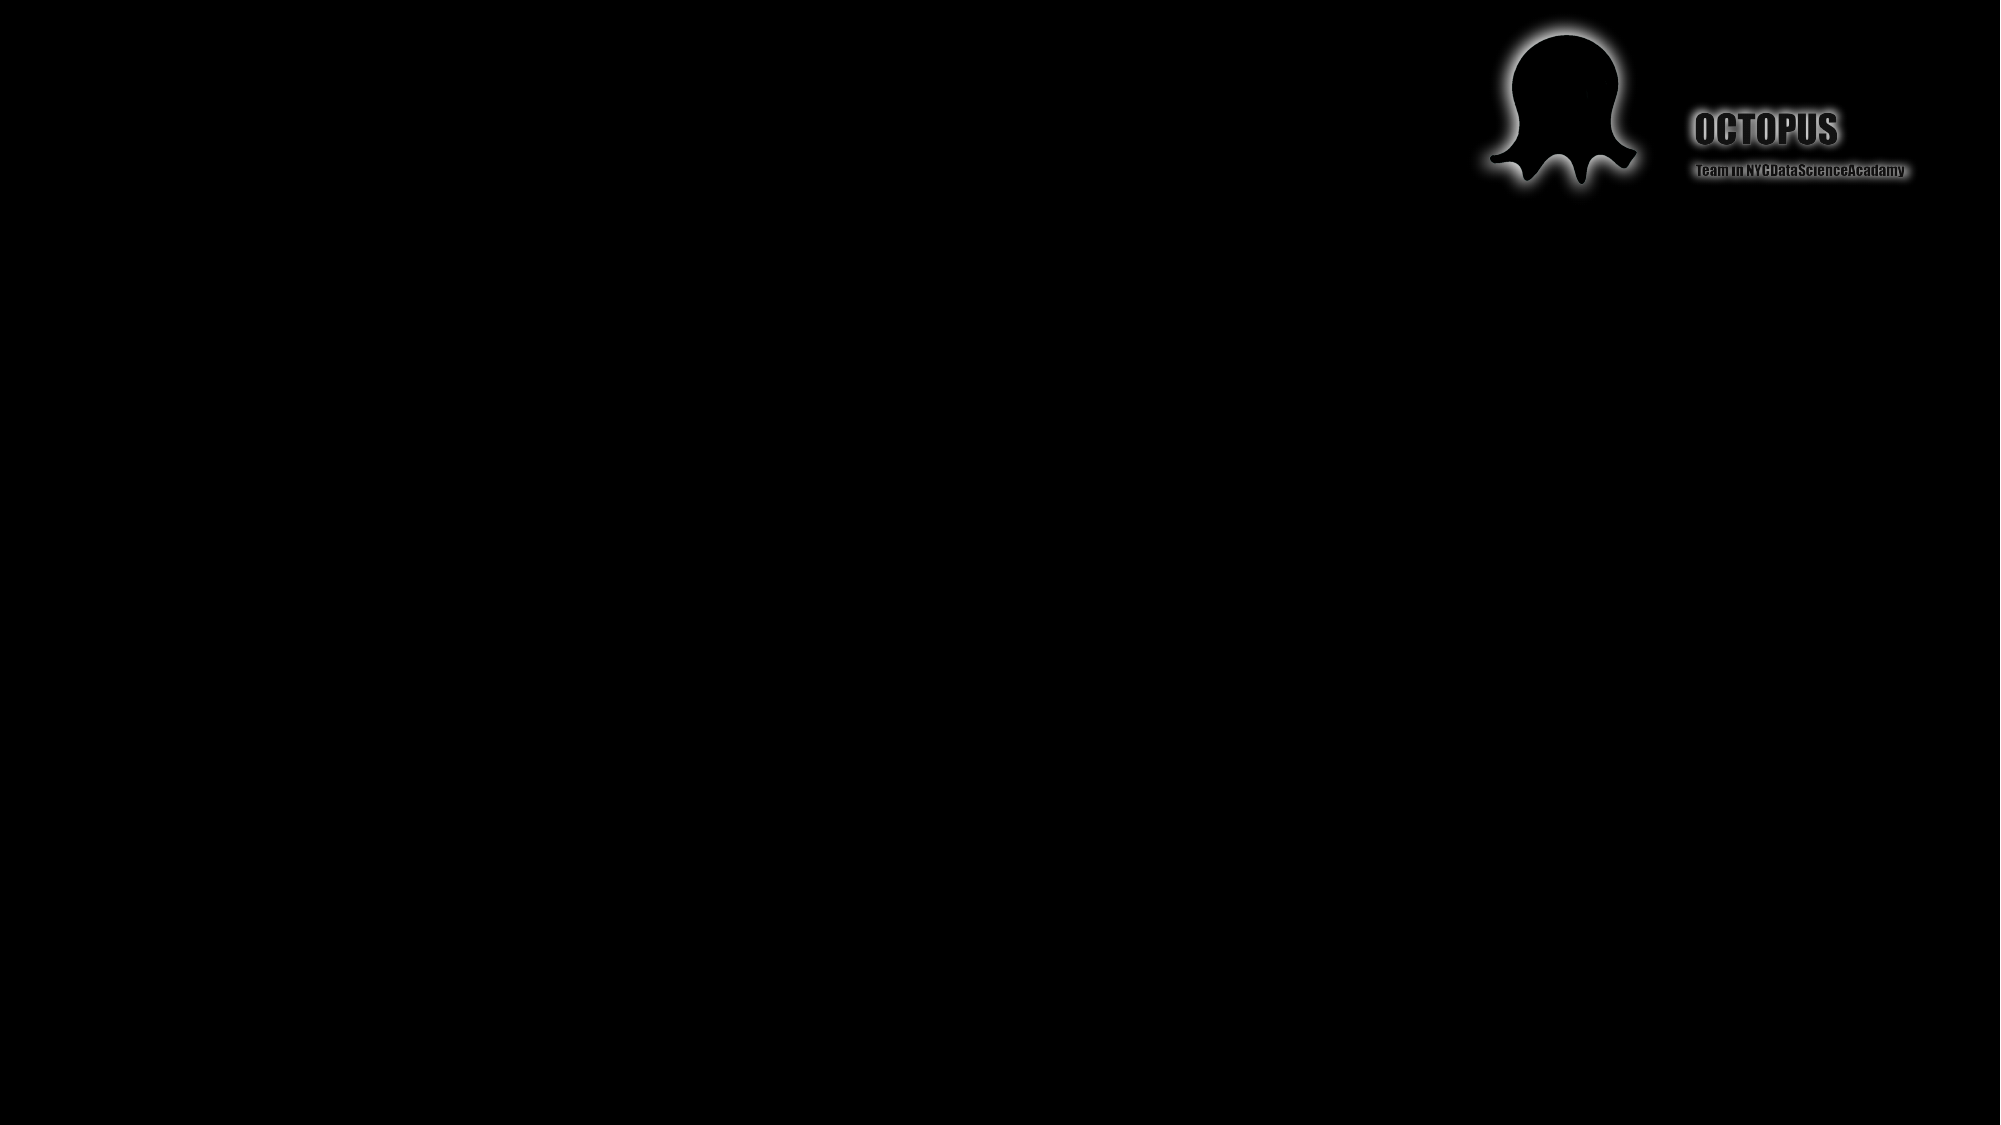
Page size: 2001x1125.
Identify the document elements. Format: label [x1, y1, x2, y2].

picture [1434, 0, 1975, 216]
